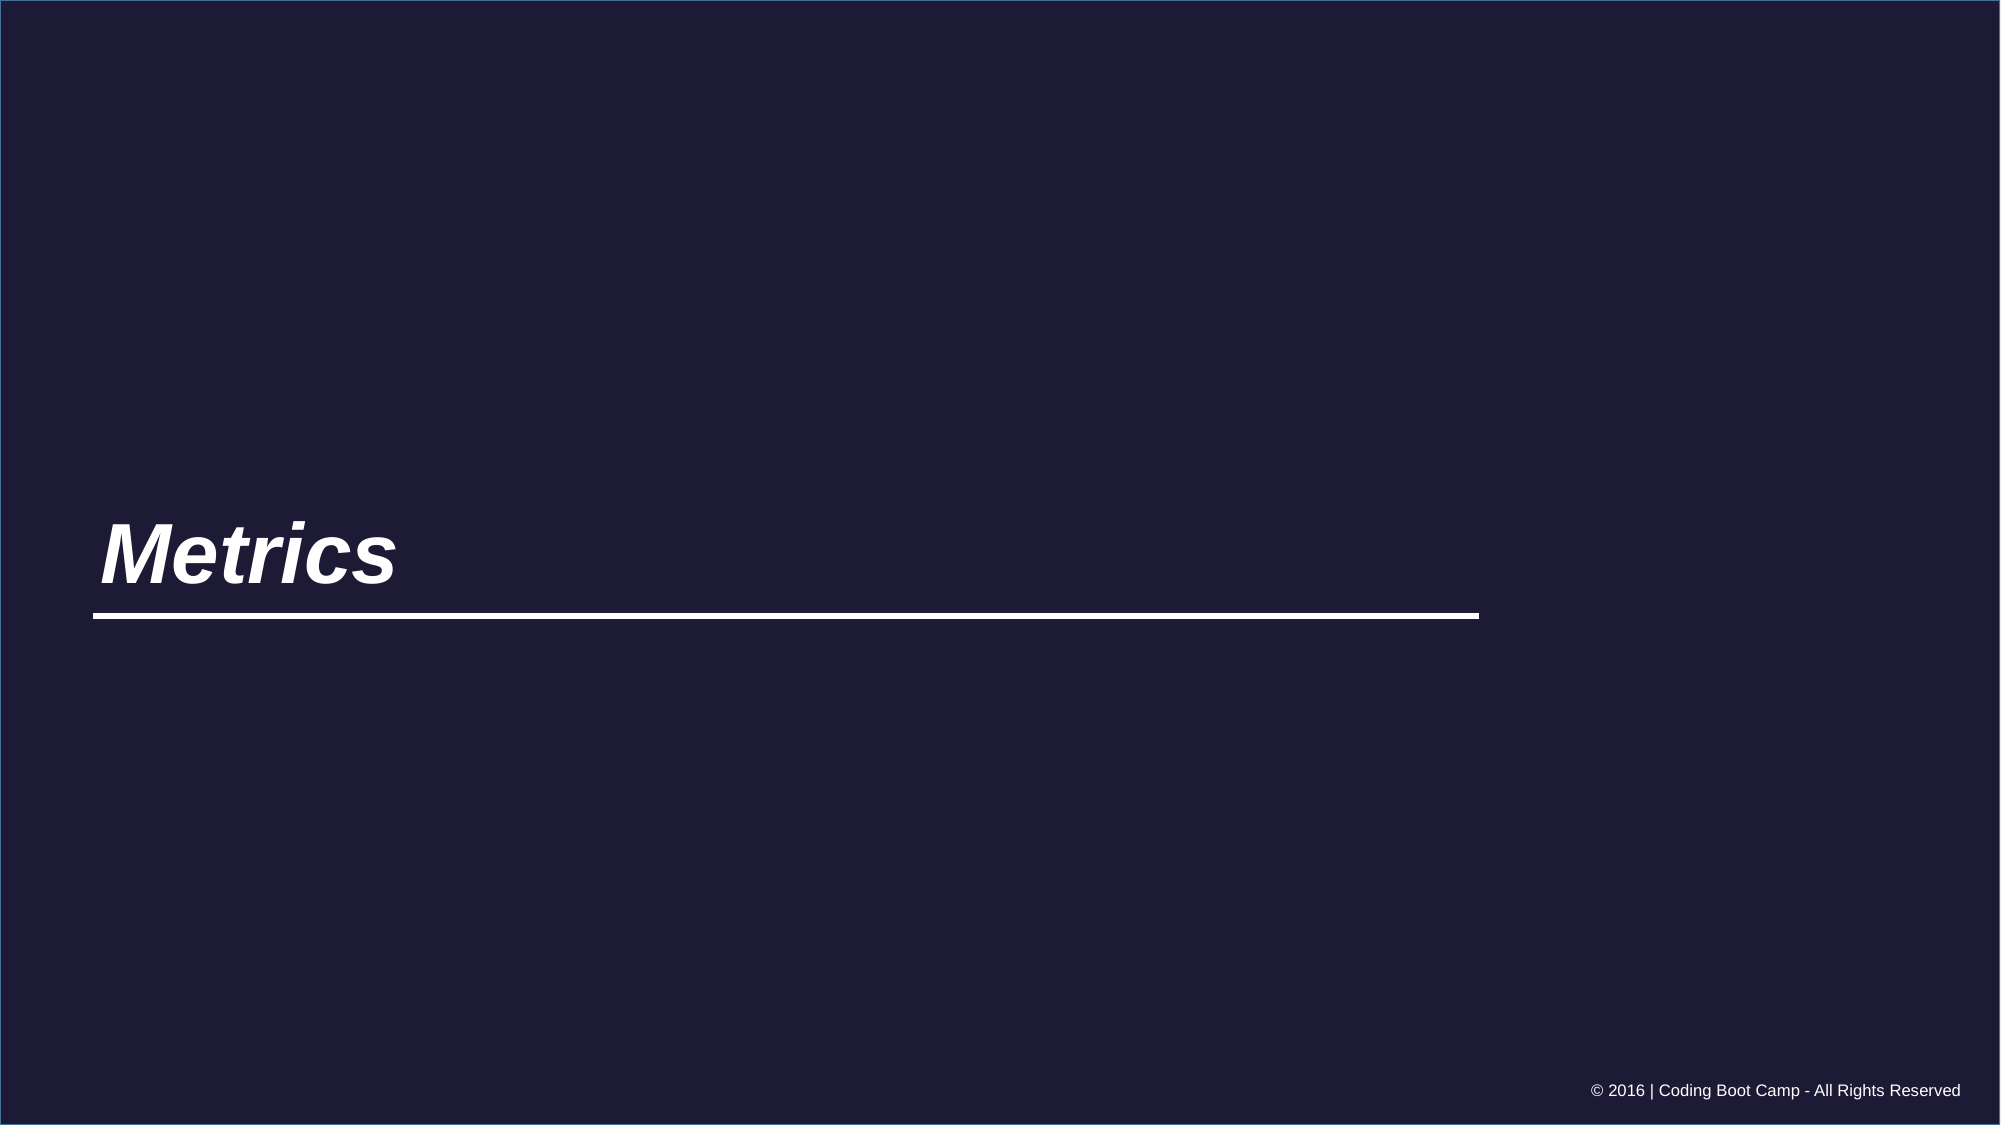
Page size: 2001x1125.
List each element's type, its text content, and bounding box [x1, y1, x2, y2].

title Metrics [85, 484, 1886, 628]
